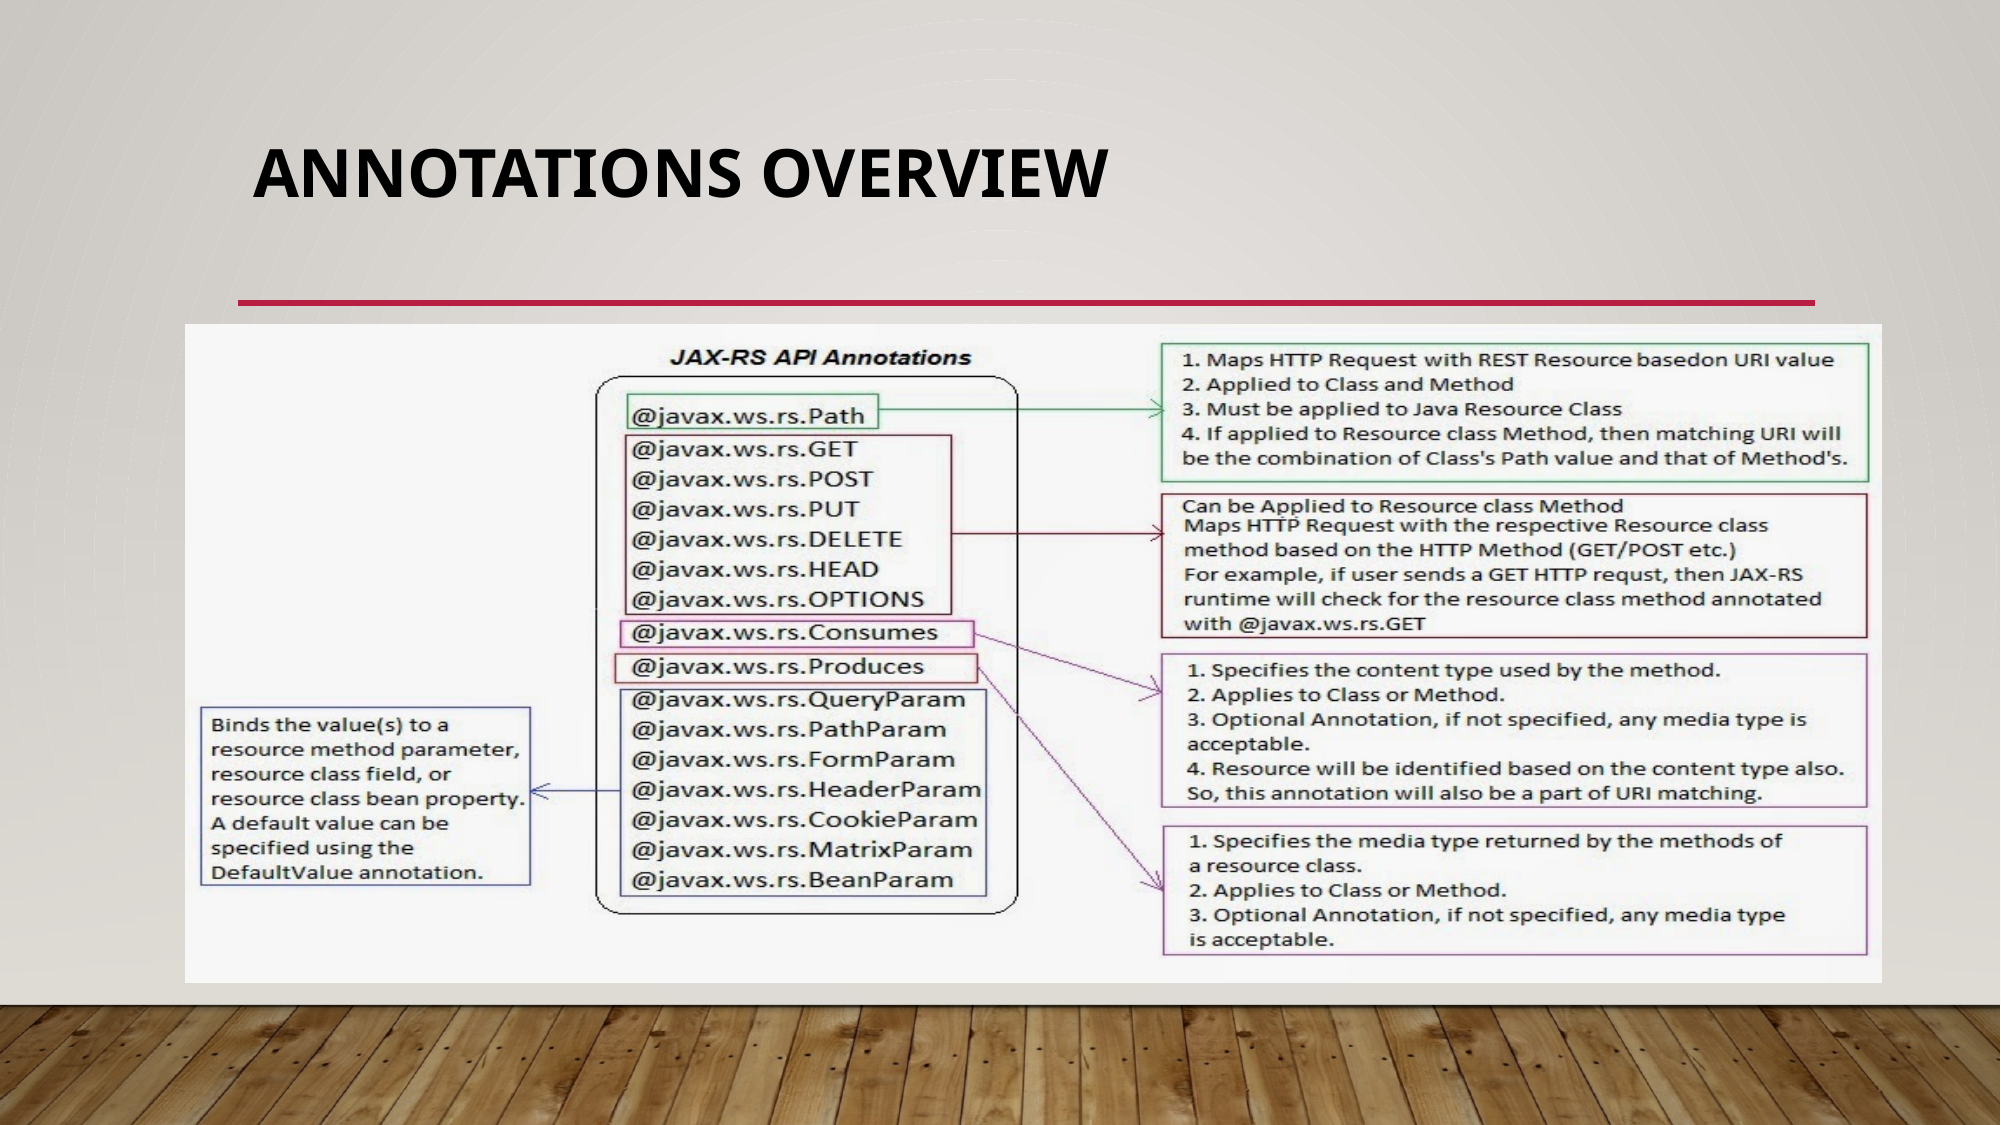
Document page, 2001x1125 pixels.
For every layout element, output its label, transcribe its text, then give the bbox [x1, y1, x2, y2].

title Annotations overview [238, 131, 1814, 305]
picture [185, 323, 1882, 983]
picture [0, 1005, 2000, 1125]
